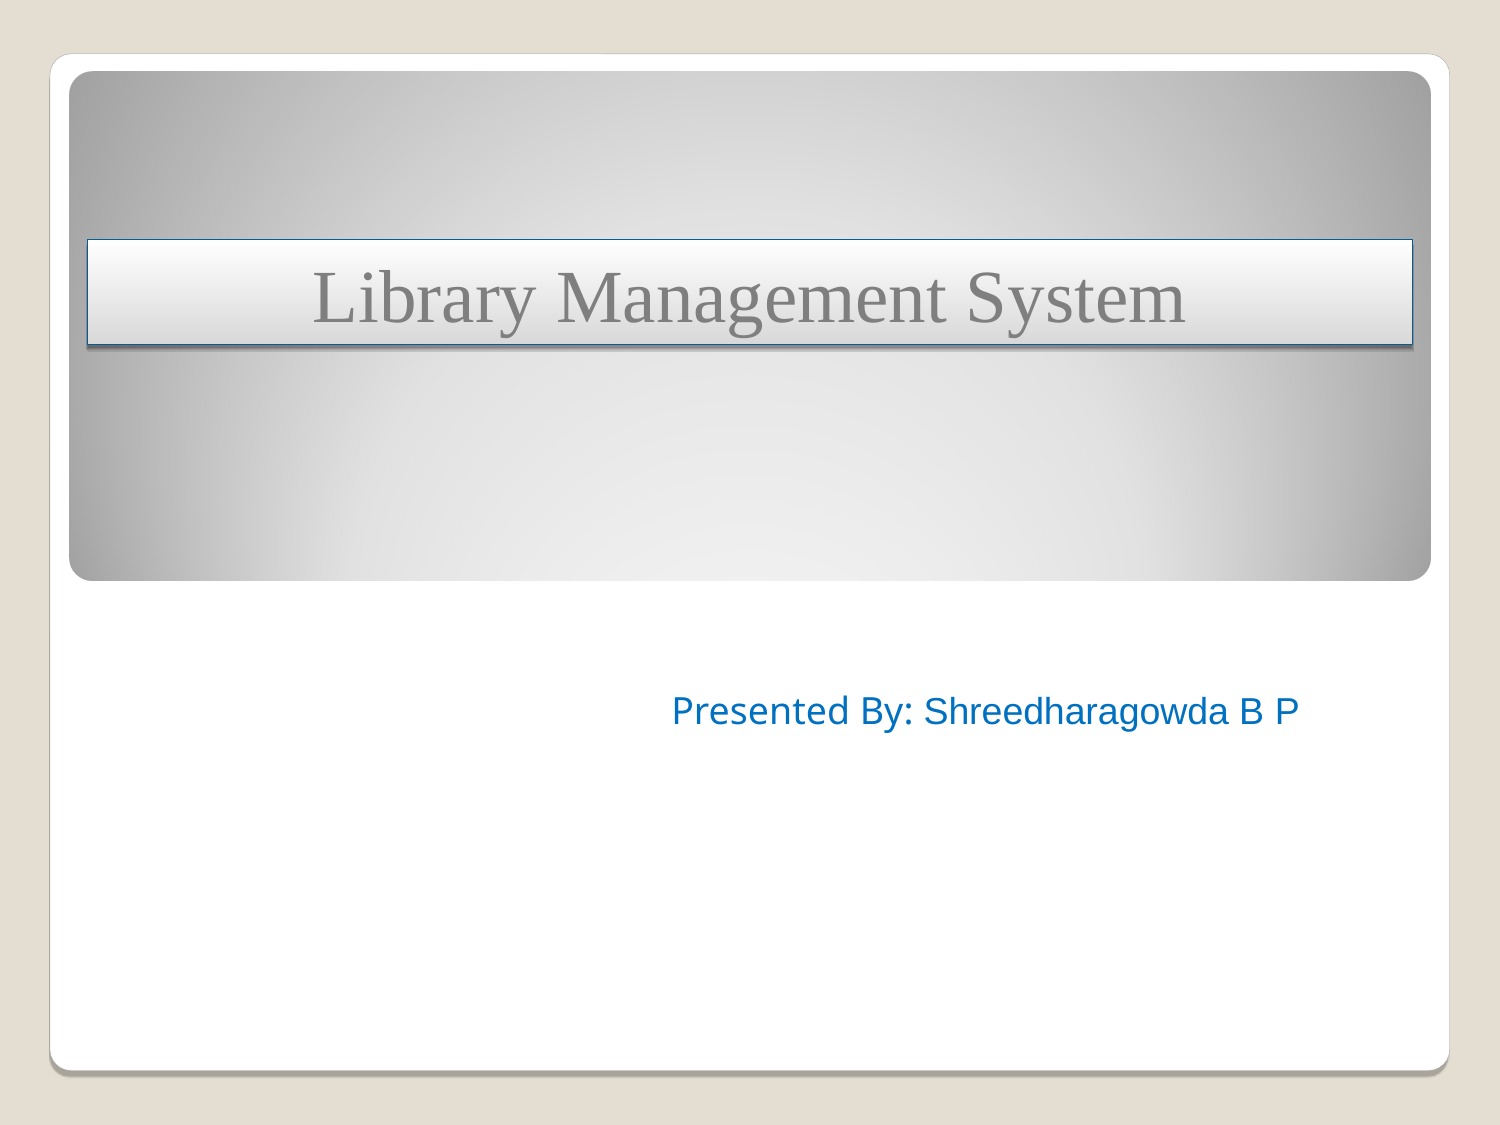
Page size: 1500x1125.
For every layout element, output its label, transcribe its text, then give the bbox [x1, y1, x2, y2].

text_box Presented By: Shreedharagowda B P [656, 679, 1383, 740]
text_box Library Management System [87, 239, 1413, 345]
picture [69, 71, 1431, 581]
